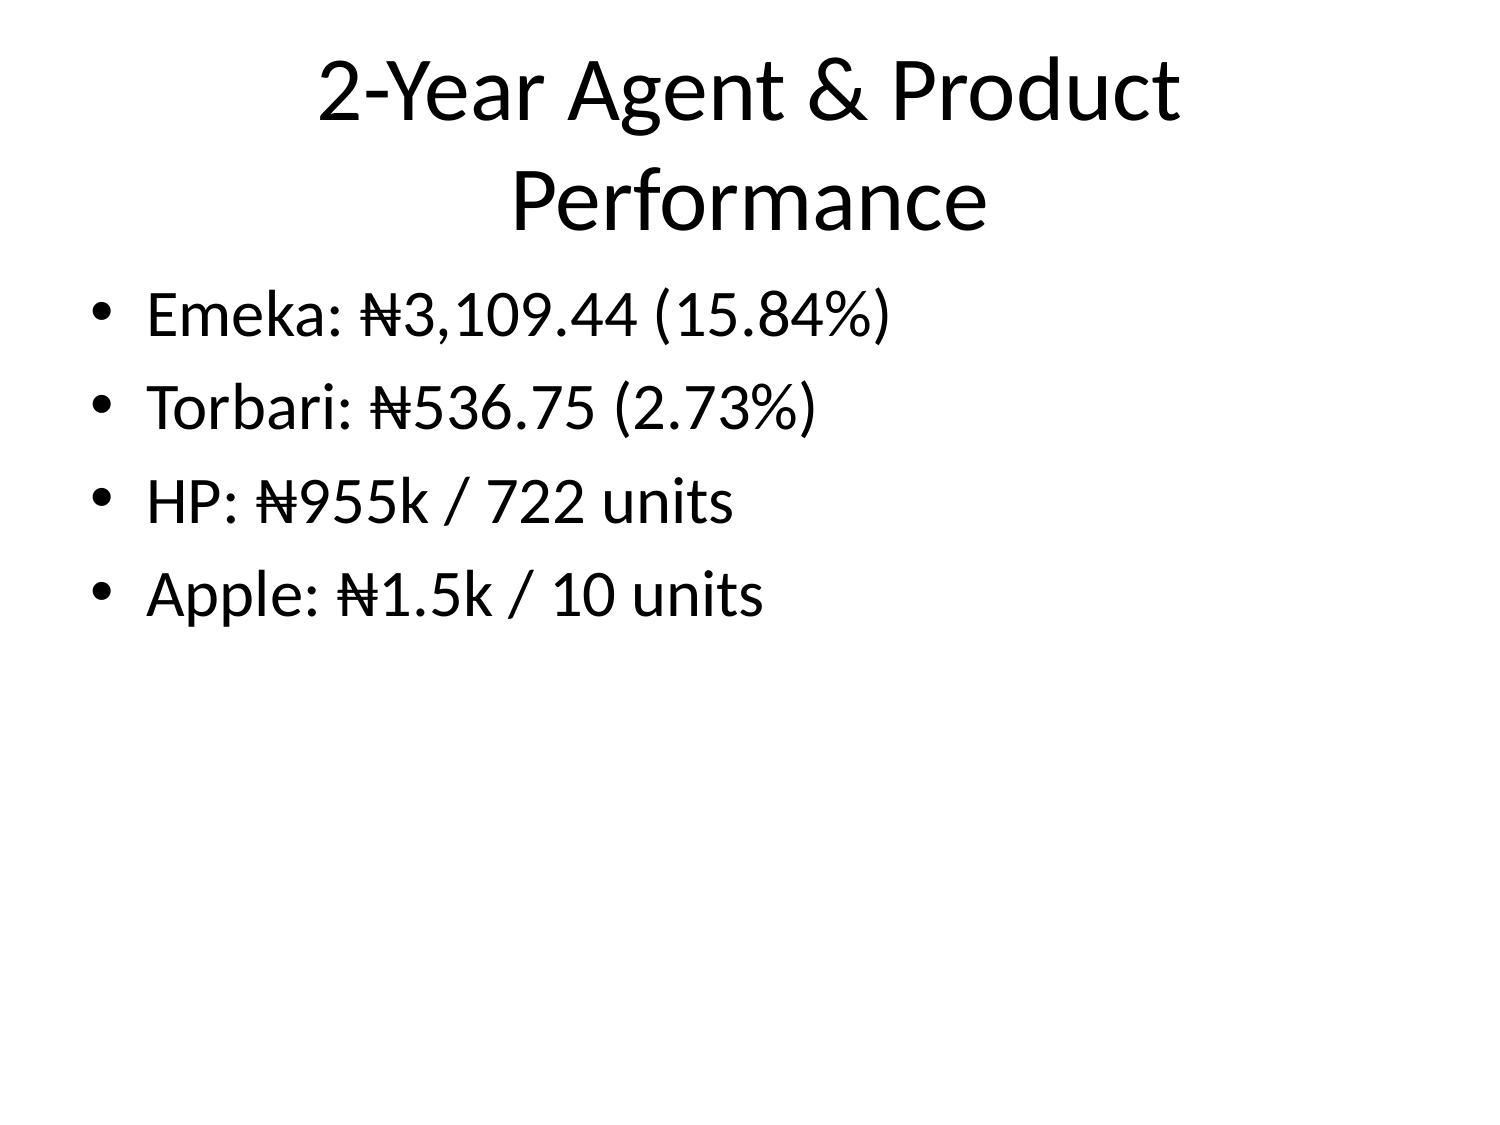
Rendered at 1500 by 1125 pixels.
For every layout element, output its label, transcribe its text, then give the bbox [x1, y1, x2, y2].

title 2-Year Agent & Product Performance [75, 45, 1425, 233]
list Emeka: ₦3,109.44 (15.84%) Torbari: ₦536.75 (2.73%) HP: ₦955k / 722 units Apple: ₦1.5k / 10 units [75, 262, 1425, 1005]
